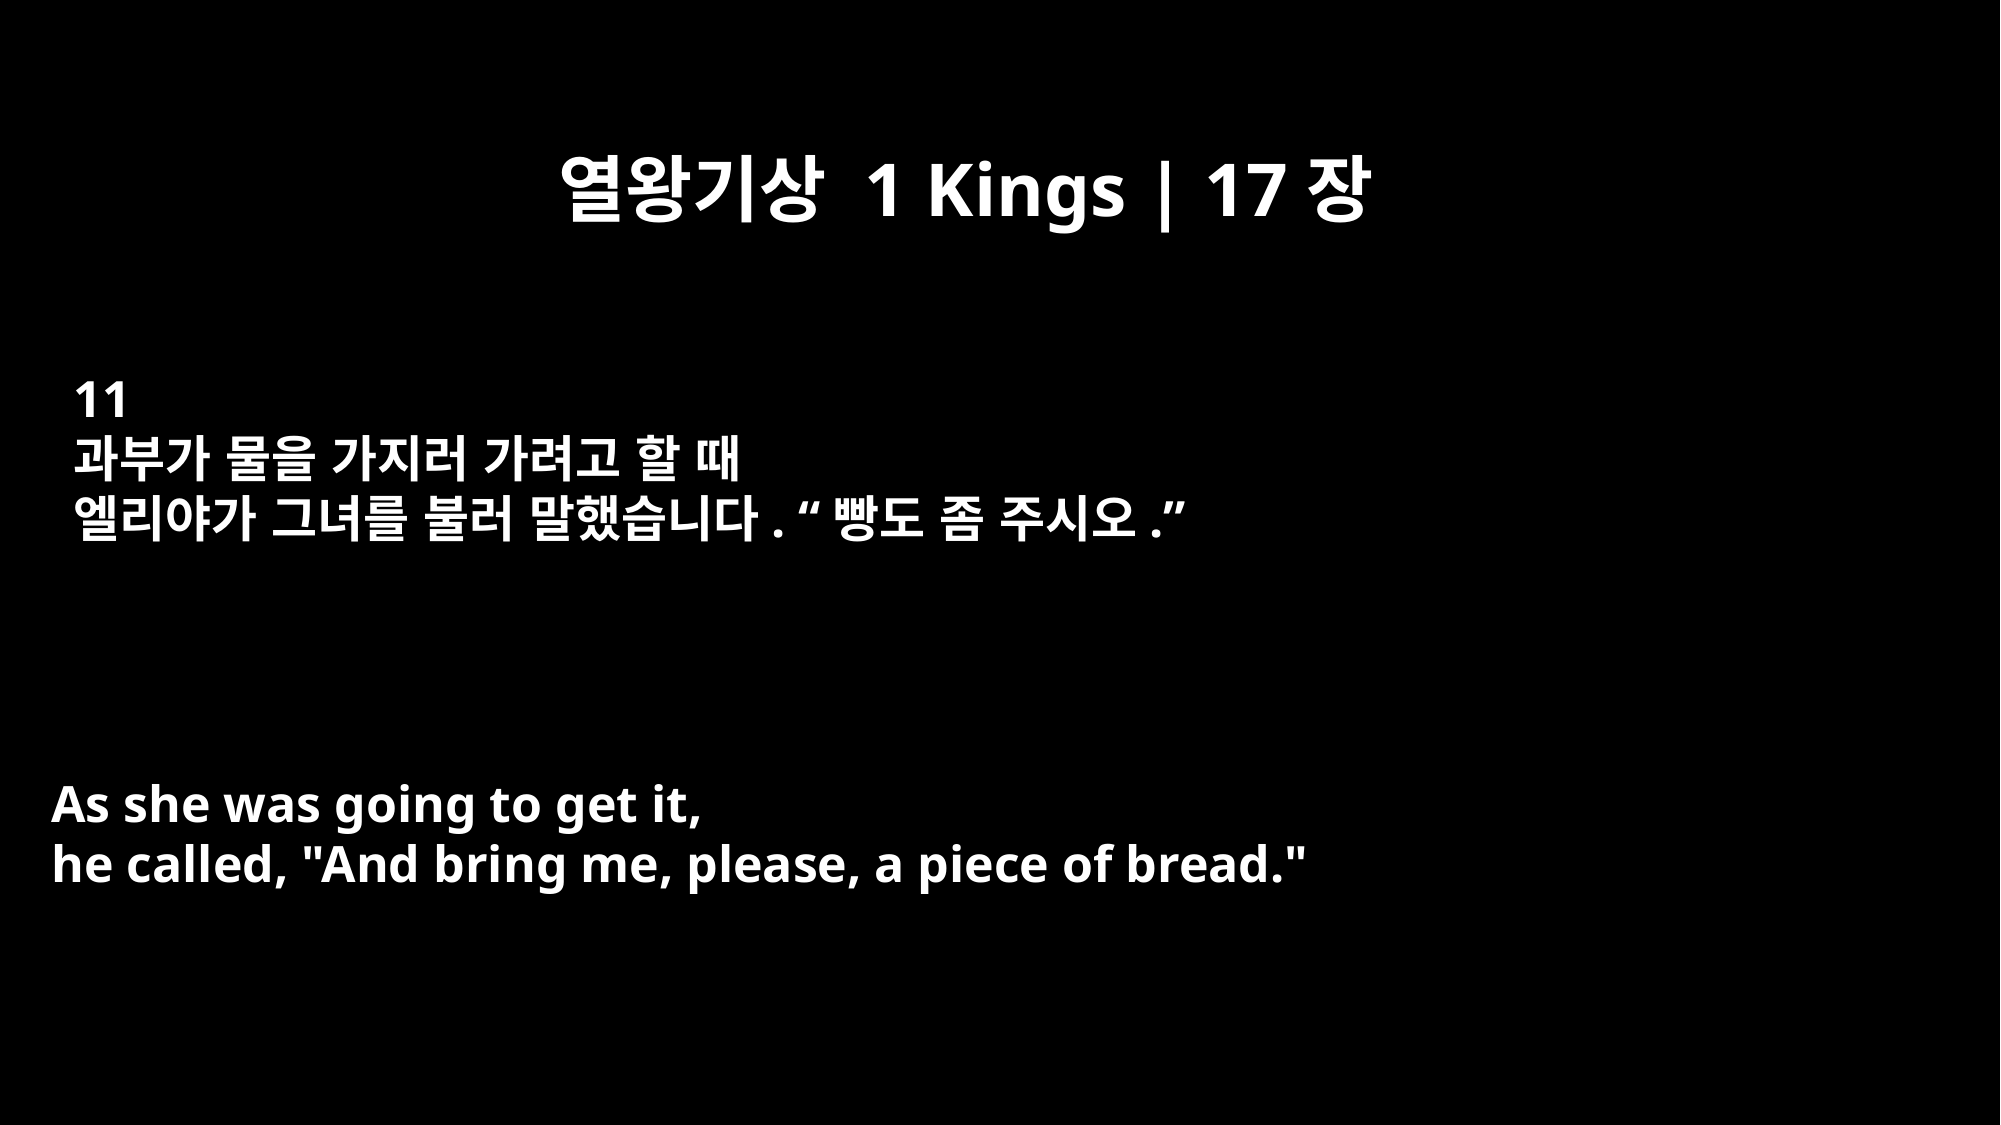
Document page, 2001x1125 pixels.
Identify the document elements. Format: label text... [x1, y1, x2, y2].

text_box 열왕기상 1 Kings | 17장 [543, 136, 1389, 239]
text_box As she was going to get it, he called, "And bring me, please, a piece of bread." [36, 764, 1324, 900]
text_box 11 과부가 물을 가지러 가려고 할 때 엘리야가 그녀를 불러 말했습니다. “빵도 좀 주시오.” [59, 359, 1201, 555]
